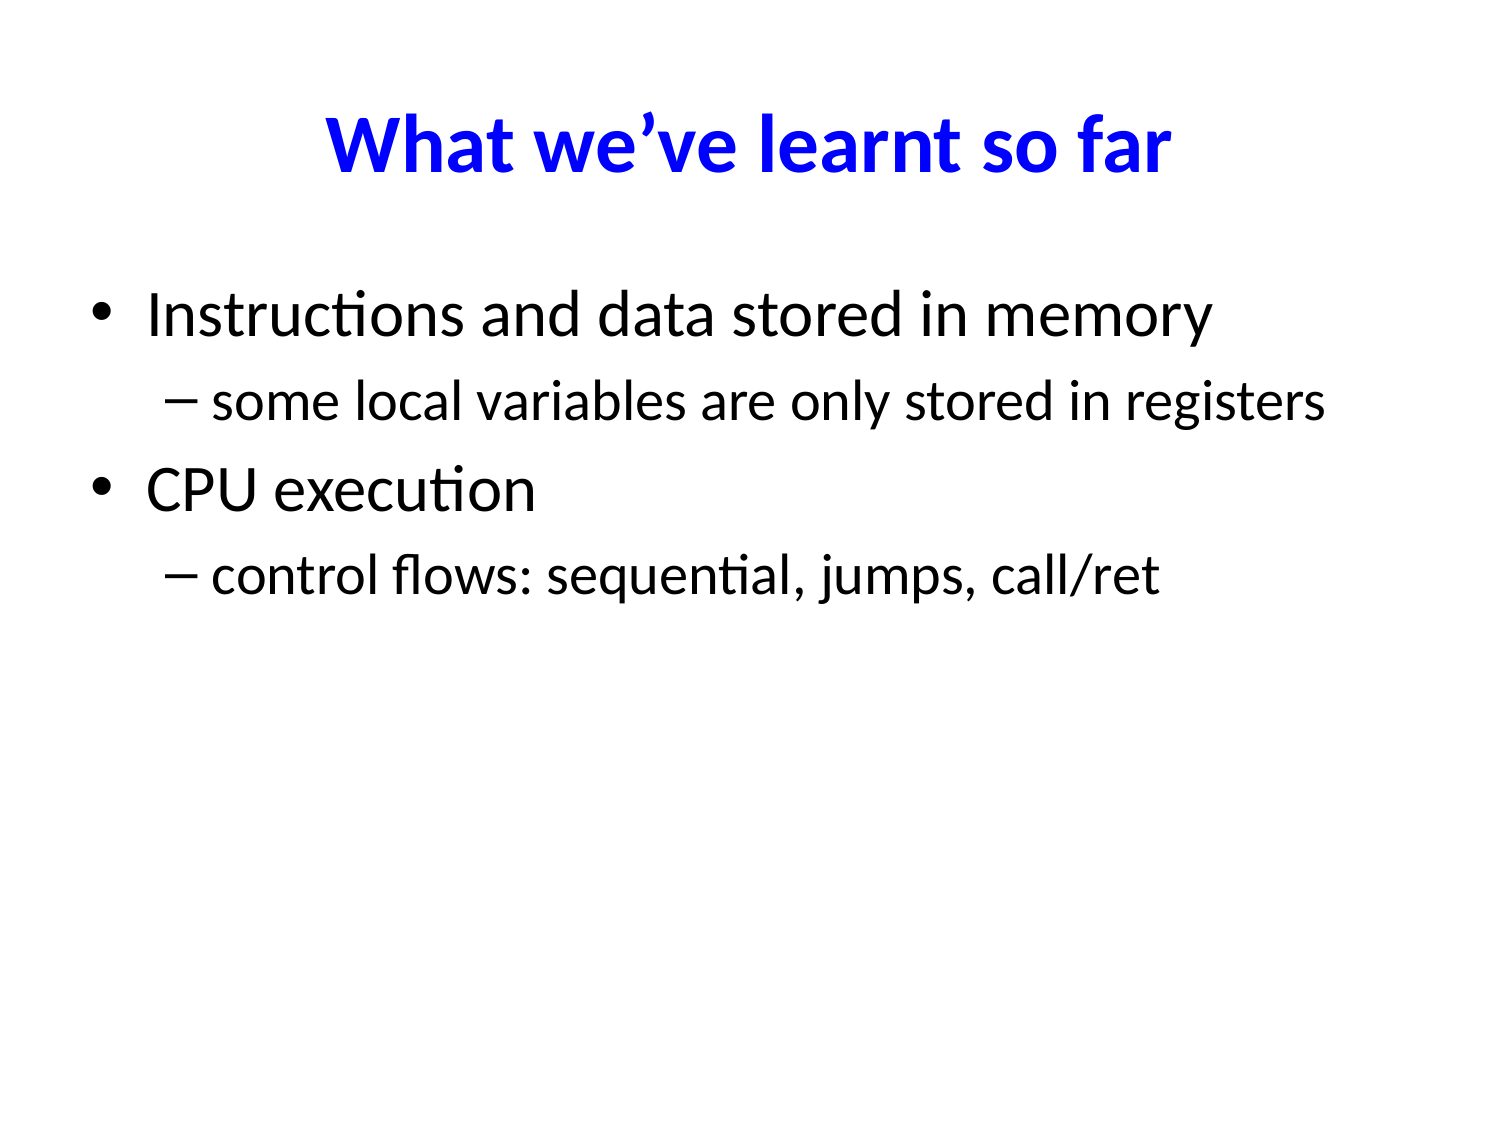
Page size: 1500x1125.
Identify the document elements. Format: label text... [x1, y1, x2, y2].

title What we’ve learnt so far [75, 45, 1425, 233]
list Instructions and data stored in memory some local variables are only stored in registers CPU execution control flows: sequential, jumps, call/ret [75, 262, 1425, 1005]
